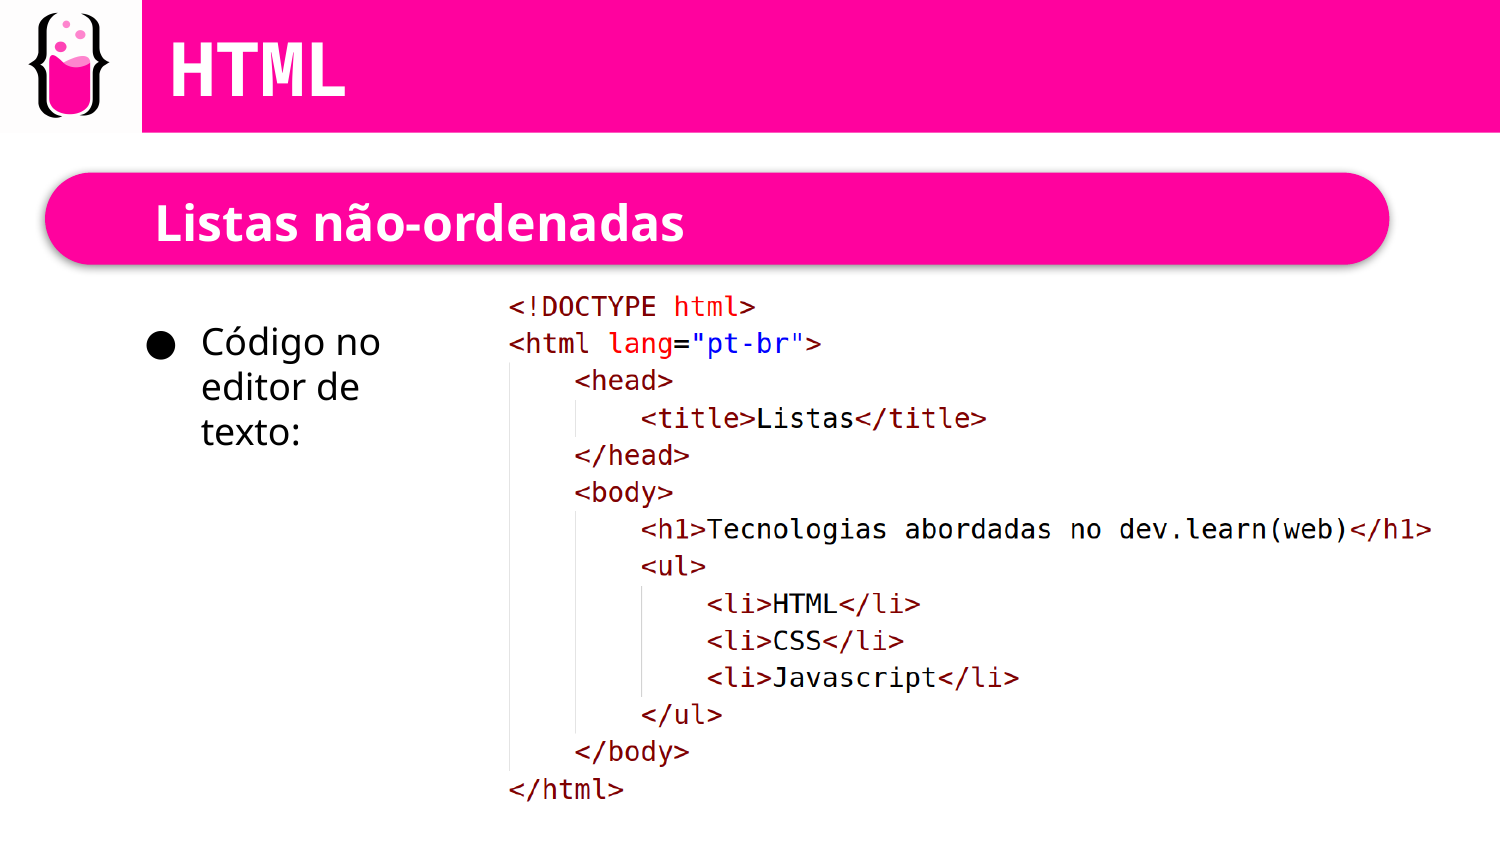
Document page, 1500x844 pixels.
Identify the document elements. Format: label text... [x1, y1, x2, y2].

picture [503, 289, 1437, 819]
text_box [44, 170, 1390, 265]
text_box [0, 0, 1500, 133]
text_box Código no editor de texto: [110, 303, 479, 436]
